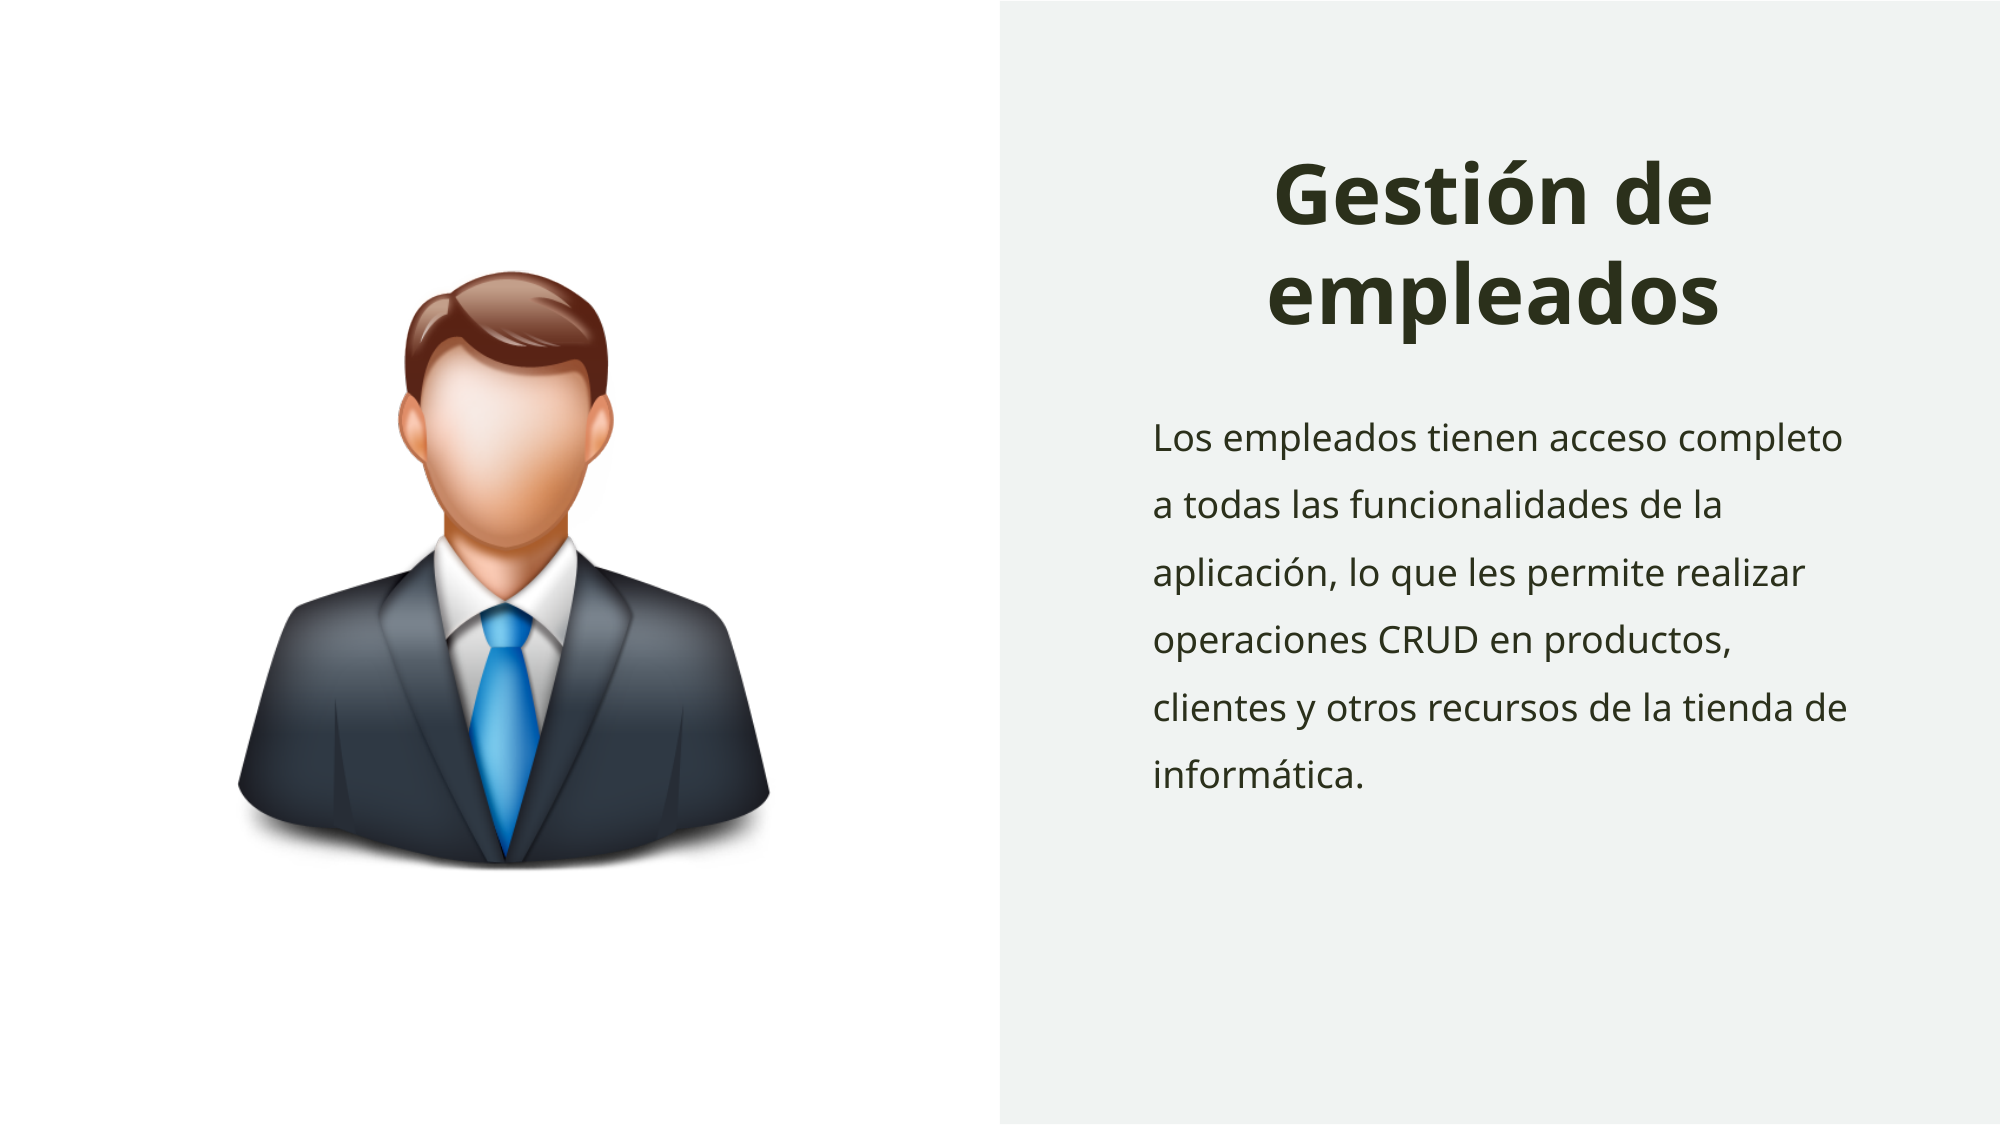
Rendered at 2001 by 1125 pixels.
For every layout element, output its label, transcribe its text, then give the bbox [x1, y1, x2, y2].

text_box Los empleados tienen acceso completo a todas las funcionalidades de la aplicación, lo que les permite realizar operaciones CRUD en productos, clientes y otros recursos de la tienda de informática. [1137, 383, 1872, 1013]
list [233, 270, 780, 873]
title Gestión de empleados [1105, 120, 1883, 363]
text_box [0, 0, 999, 1125]
text_box [999, 0, 2000, 1125]
